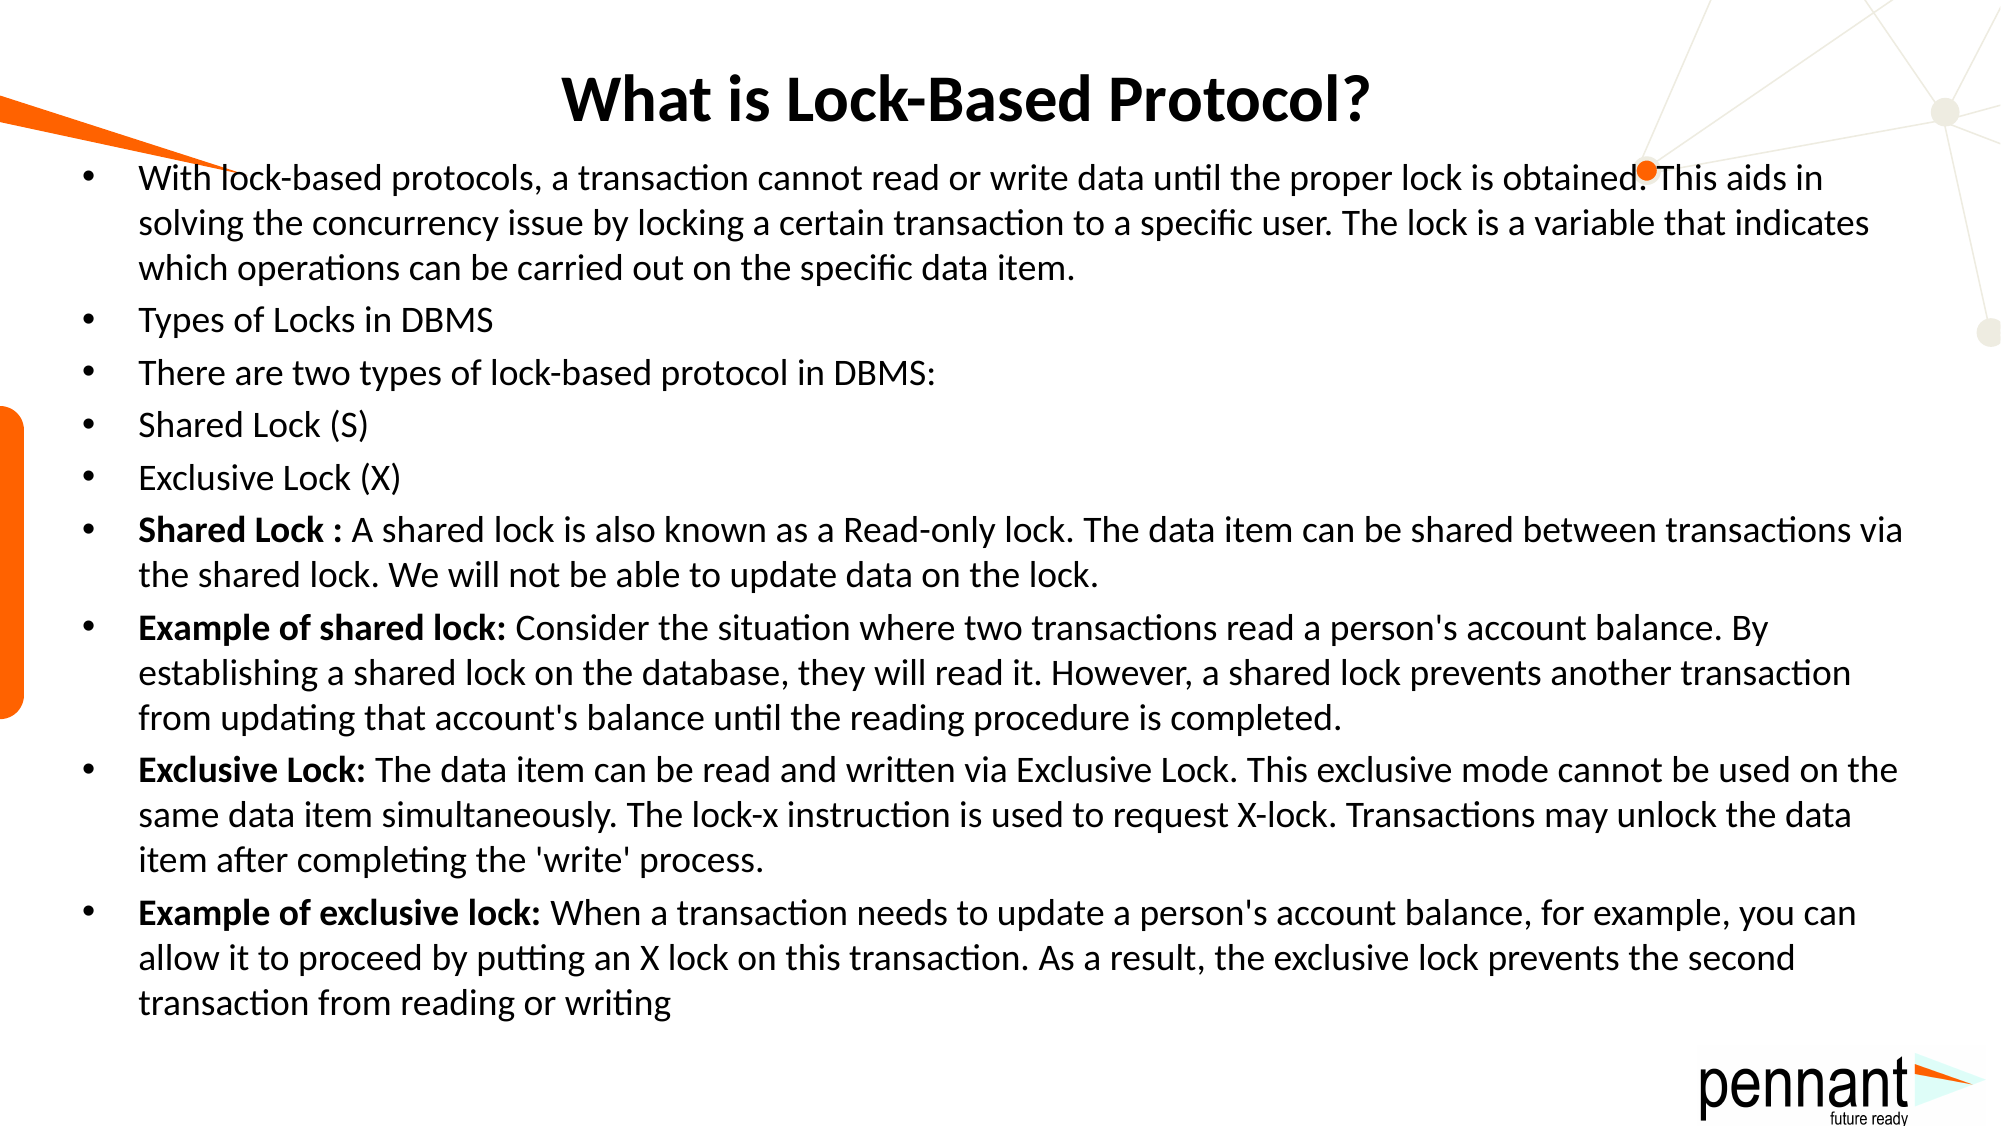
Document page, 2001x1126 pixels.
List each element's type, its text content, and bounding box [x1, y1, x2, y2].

picture [1697, 1045, 1986, 1126]
list With lock-based protocols, a transaction cannot read or write data until the proper lock is obtained. This aids in solving the concurrency issue by locking a certain transaction to a specific user. The lock is a variable that indicates which operations can be carried out on the specific data item. Types of Locks in DBMS There are two types of lock-based protocol in DBMS: Shared Lock (S) Exclusive Lock (X) Shared Lock : A shared lock is also known as a Read-only lock. The data item can be shared between transactions via the shared lock. We will not be able to update data on the lock. Example of shared lock: Consider the situation where two transactions read a person's account balance. By establishing a shared lock on the database, they will read it. However, a shared lock prevents another transaction from updating that account's balance until the reading procedure is completed. Exclusive Lock: The data item can be read and written via Exclusive Lock. This exclusive mode cannot be used on the same data item simultaneously. The lock-x instruction is used to request X-lock. Transactions may unlock the data item after completing the 'write' process. Example of exclusive lock: When a transaction needs to update a person's account balance, for example, you can allow it to proceed by putting an X lock on this transaction. As a result, the exclusive lock prevents the second transaction from reading or writing [67, 145, 1945, 1036]
title What is Lock-Based Protocol? [67, 45, 1868, 145]
